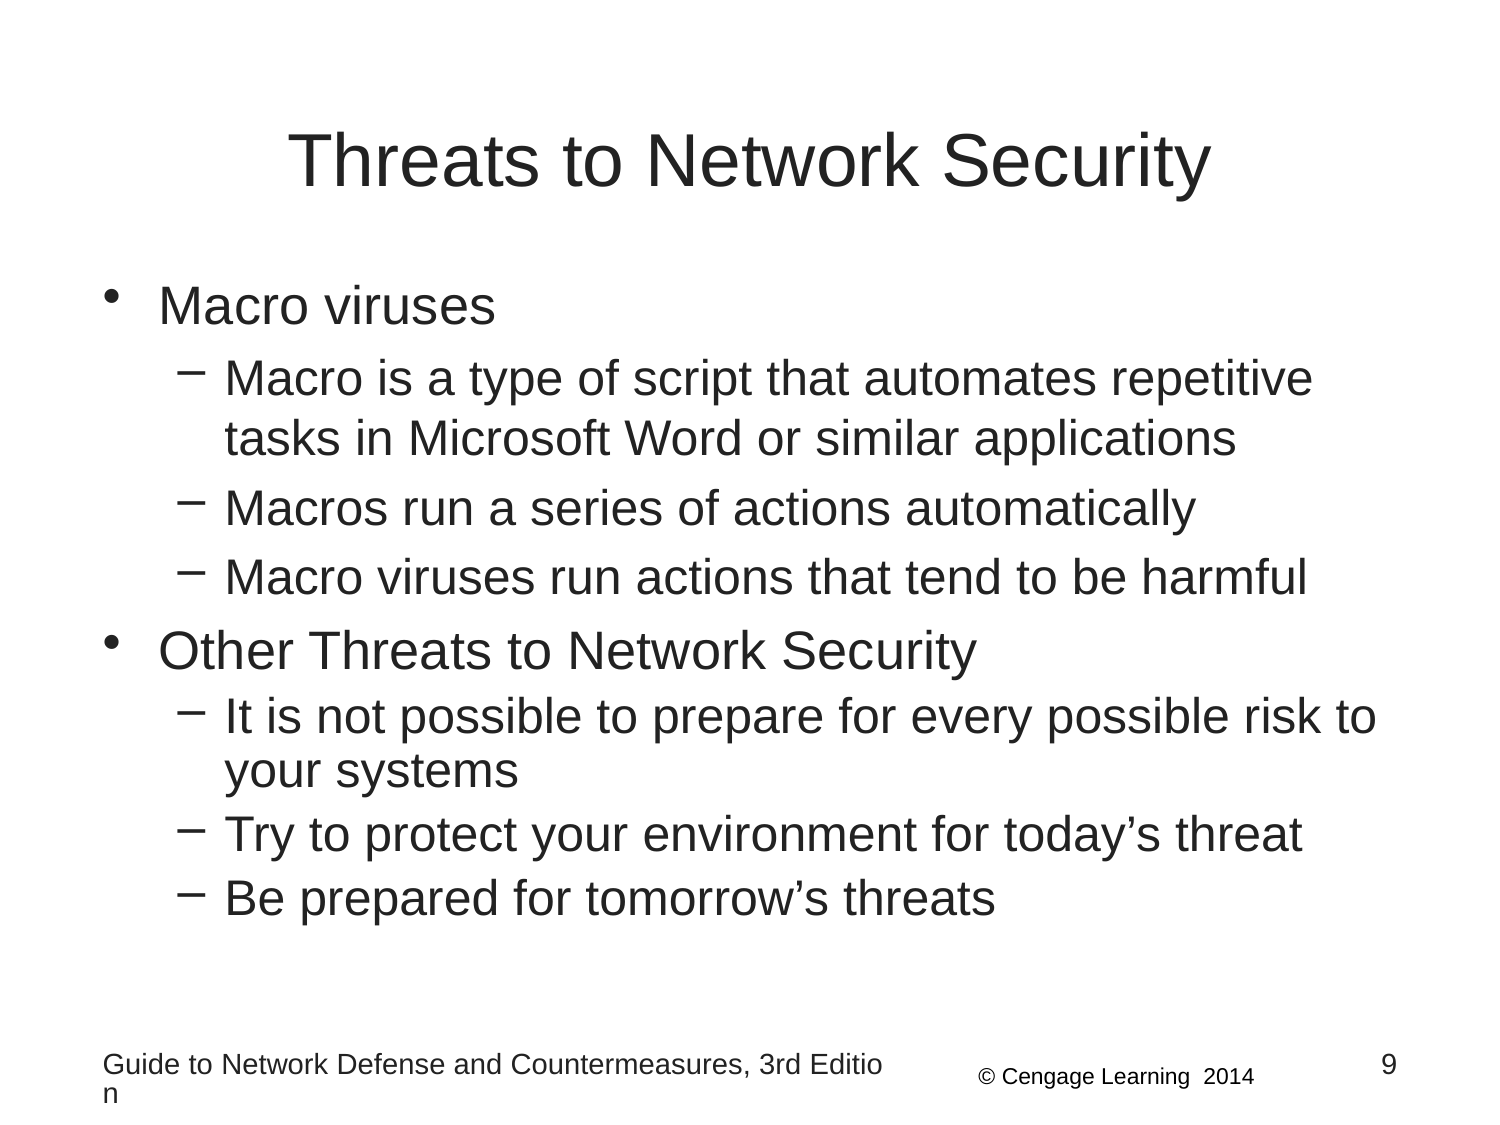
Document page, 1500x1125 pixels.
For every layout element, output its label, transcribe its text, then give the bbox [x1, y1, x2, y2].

footer Guide to Network Defense and Countermeasures, 3rd Edition [87, 1037, 913, 1100]
list Macro viruses Macro is a type of script that automates repetitive tasks in Microsoft Word or similar applications Macros run a series of actions automatically Macro viruses run actions that tend to be harmful Other Threats to Network Security It is not possible to prepare for every possible risk to your systems Try to protect your environment for today’s threat Be prepared for tomorrow’s threats [87, 262, 1413, 1013]
title Threats to Network Security [87, 62, 1413, 250]
slide_number 9 [1250, 1037, 1413, 1100]
